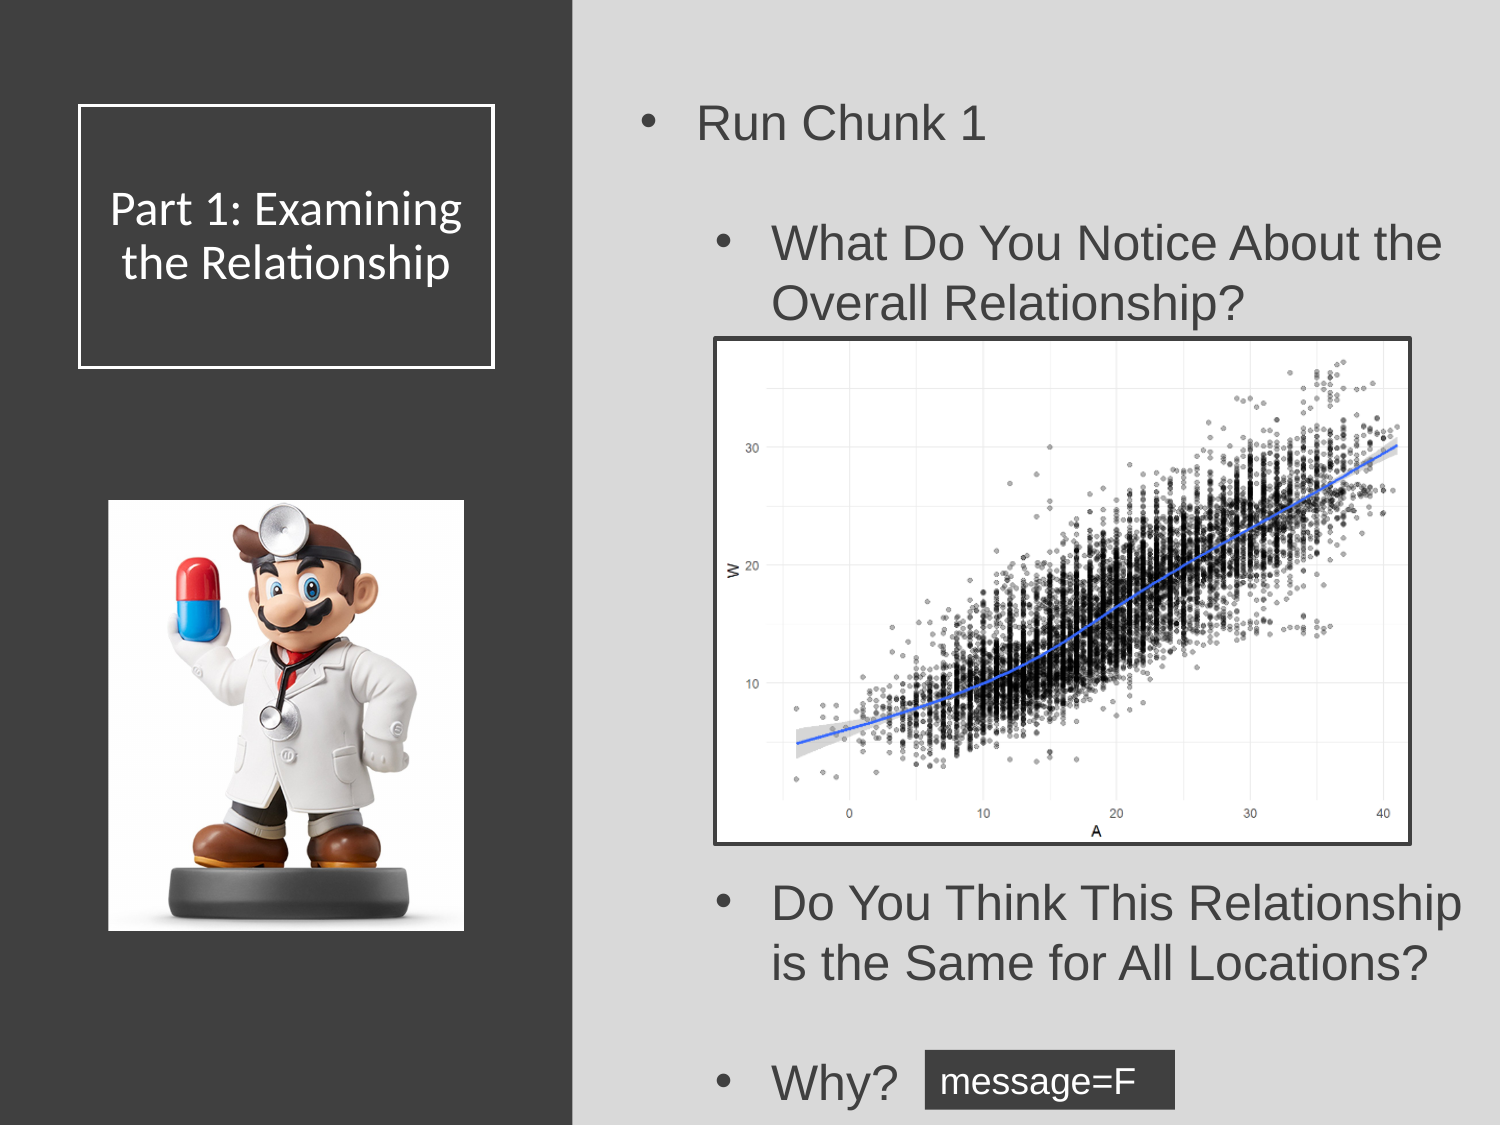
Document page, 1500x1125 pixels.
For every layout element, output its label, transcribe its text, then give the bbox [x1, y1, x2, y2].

picture [107, 499, 465, 931]
text_box message=F [924, 1049, 1175, 1110]
text_box Run Chunk 1 What Do You Notice About the Overall Relationship? Do You Think This Relationship is the Same for All Locations? Why? [624, 83, 1500, 1118]
text_box [0, 0, 573, 1125]
title Part 1: Examining the Relationship [78, 105, 494, 368]
picture [716, 340, 1409, 843]
